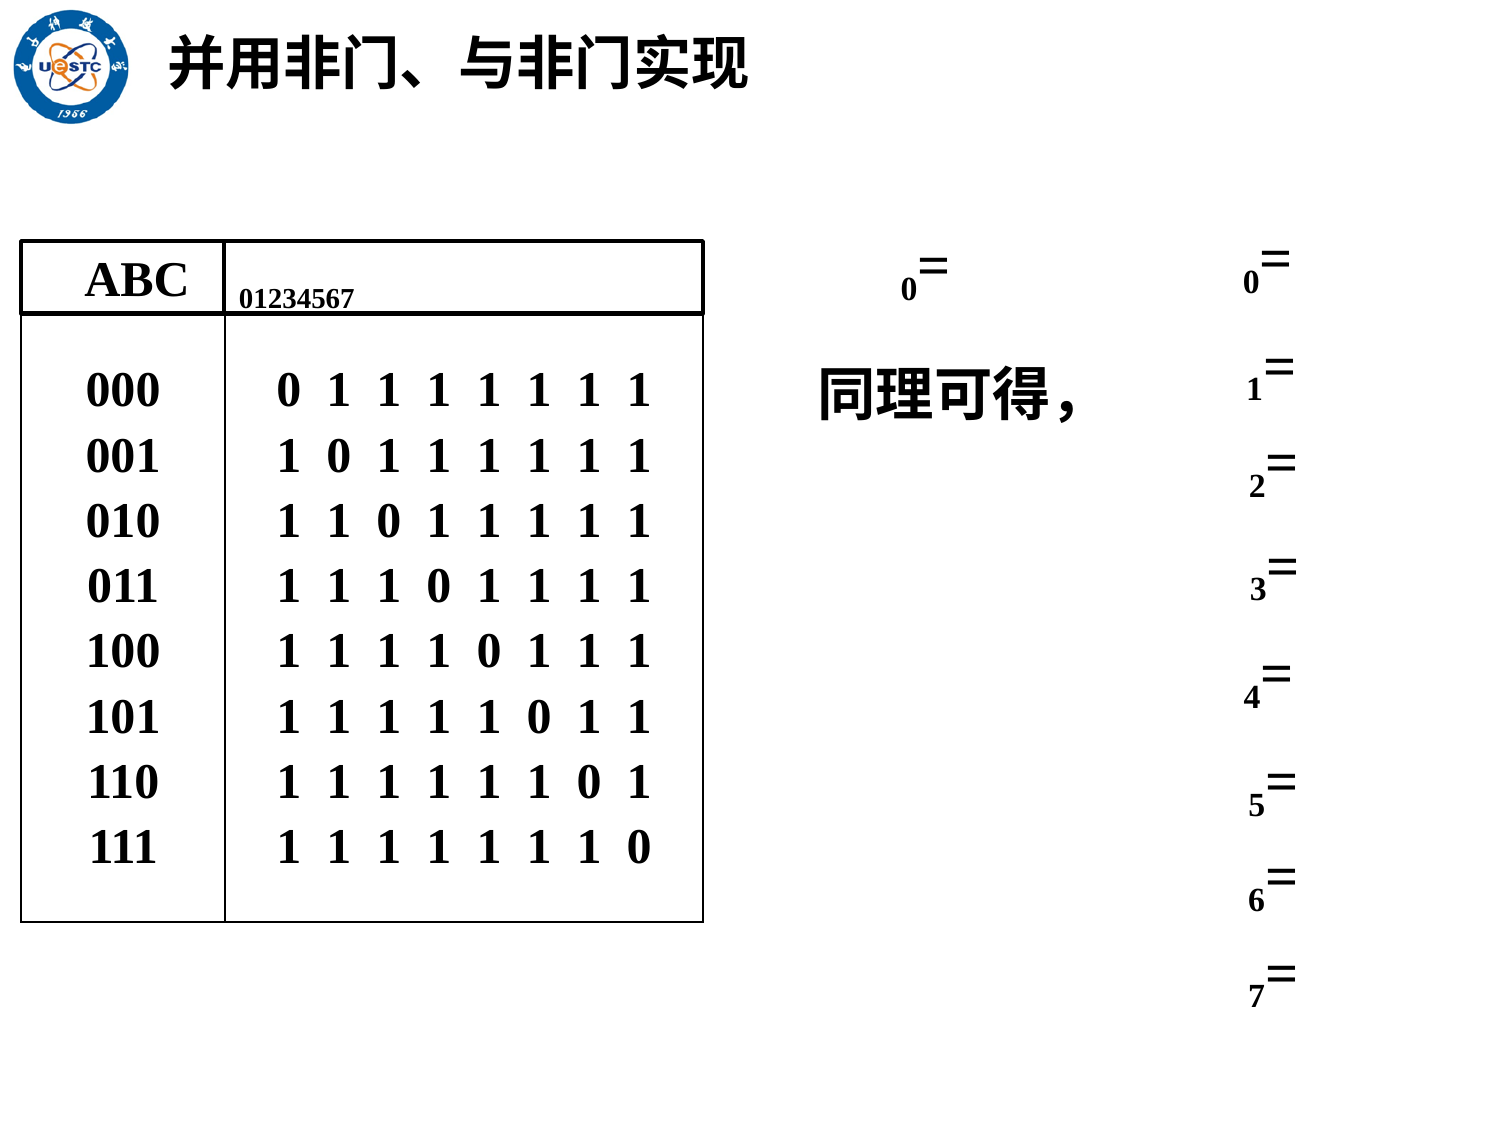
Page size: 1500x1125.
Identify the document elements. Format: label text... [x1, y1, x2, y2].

picture [6, 8, 136, 126]
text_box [1130, 320, 1430, 1014]
text_box 并用非门、与非门实现 [152, 19, 765, 104]
text_box 同理可得， [802, 349, 1124, 435]
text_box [20, 238, 727, 389]
table_header 000 001 010 011 100 101 110 111 [22, 396, 224, 921]
table_header 0 1 1 1 1 1 1 1 1 0 1 1 1 1 1 1 1 1 0 1 1 1 1 1 1 1 1 0 1 1 1 1 1 1 1 1 0 1 1 1 1 1 1 1 1 0 1 1 1 1 1 1 1 1 0 1 1 1 1 1 1 1 1 0 [226, 396, 702, 921]
